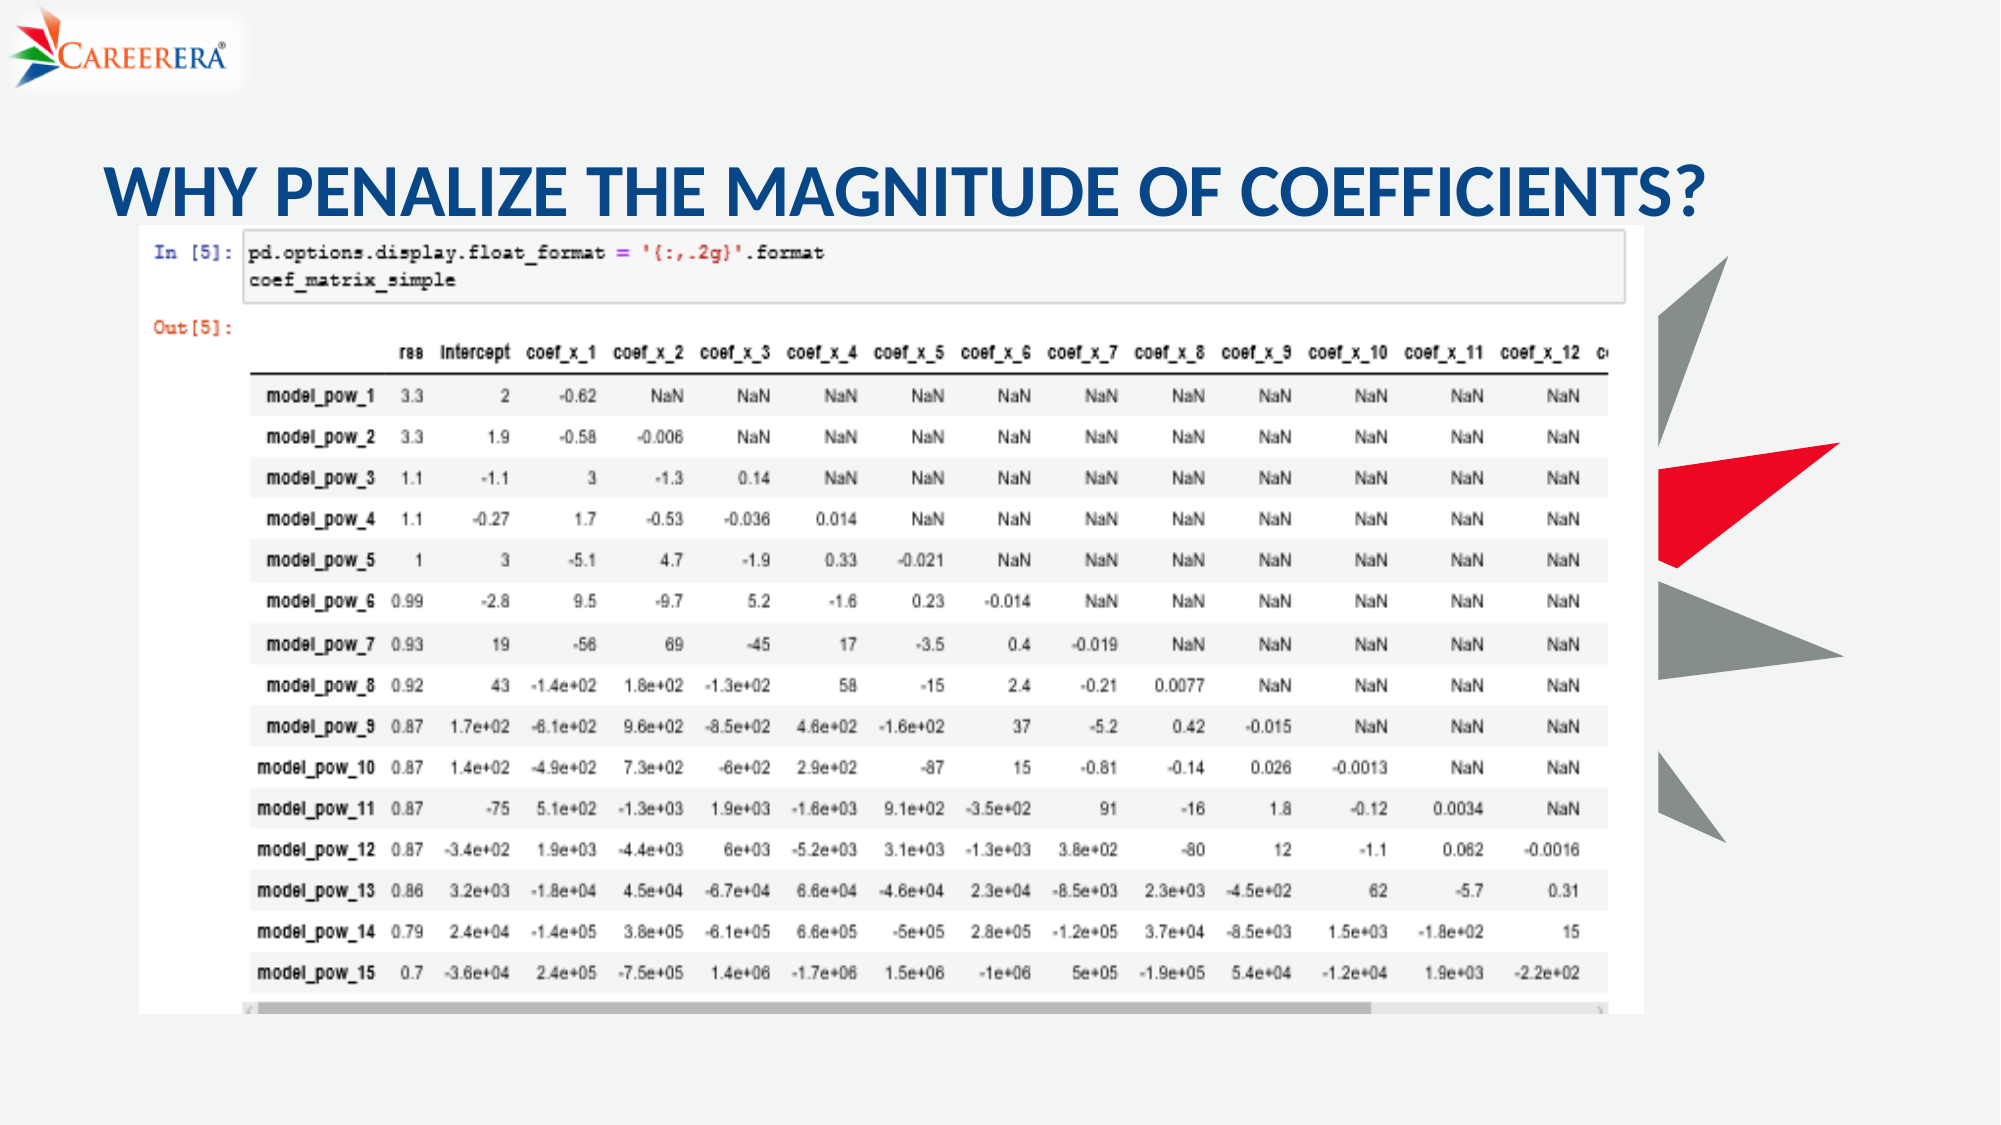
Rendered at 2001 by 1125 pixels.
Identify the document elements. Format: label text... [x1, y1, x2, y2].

picture [0, 0, 262, 108]
title WHY PENALIZE THE MAGNITUDE OF COEFFICIENTS? [0, 107, 1830, 278]
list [139, 225, 1644, 1014]
